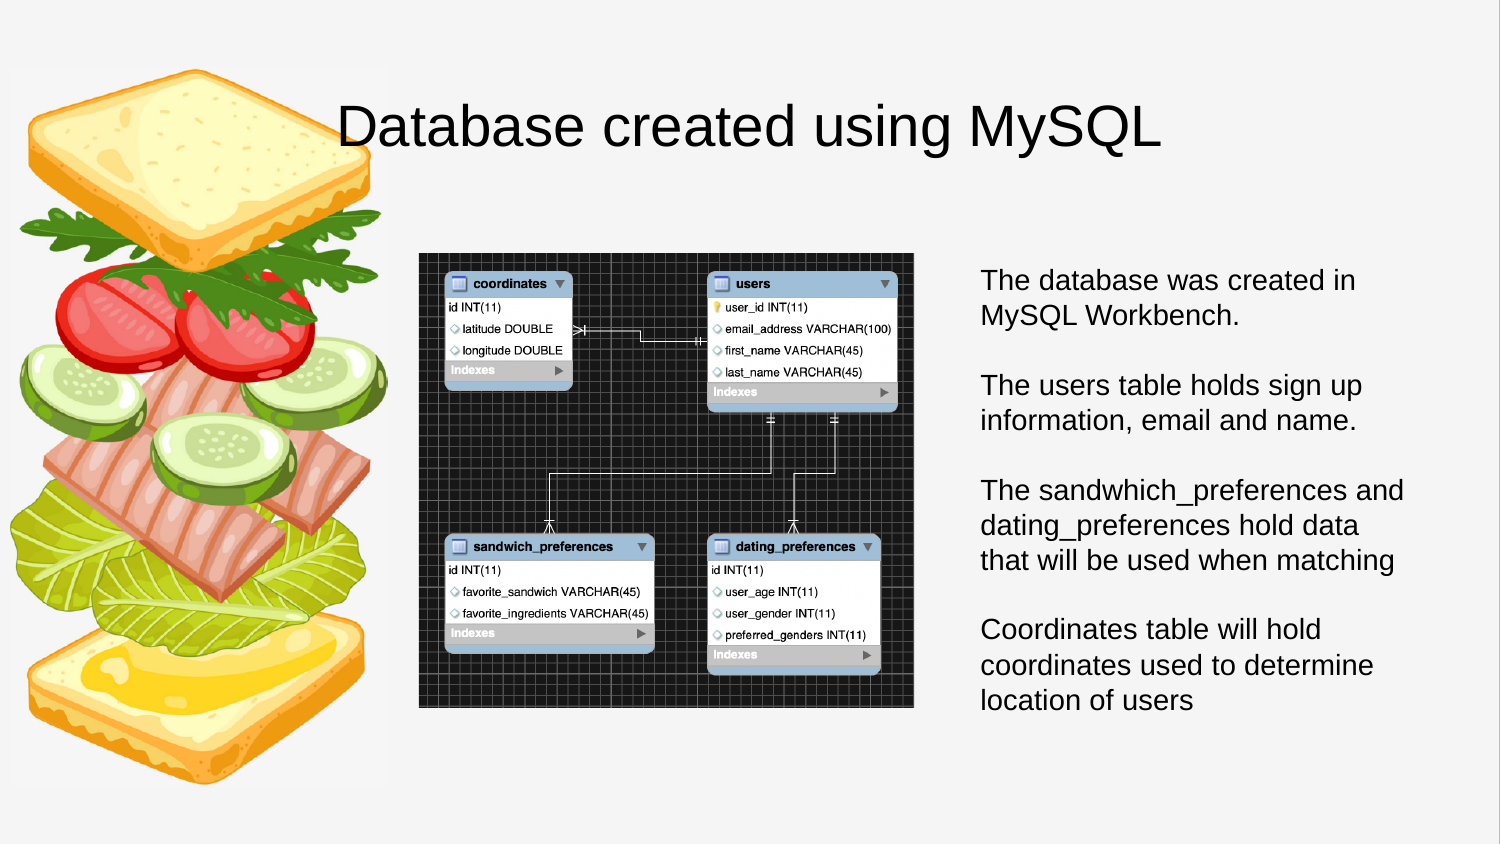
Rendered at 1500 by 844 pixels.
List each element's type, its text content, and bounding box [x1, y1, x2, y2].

picture [0, 0, 1500, 844]
title Database created using MySQL [51, 72, 1449, 167]
text_box The database was created in MySQL Workbench. The users table holds sign up information, email and name. The sandwhich_preferences and dating_preferences hold data that will be used when matching Coordinates table will hold coordinates used to determine location of users [965, 246, 1428, 714]
